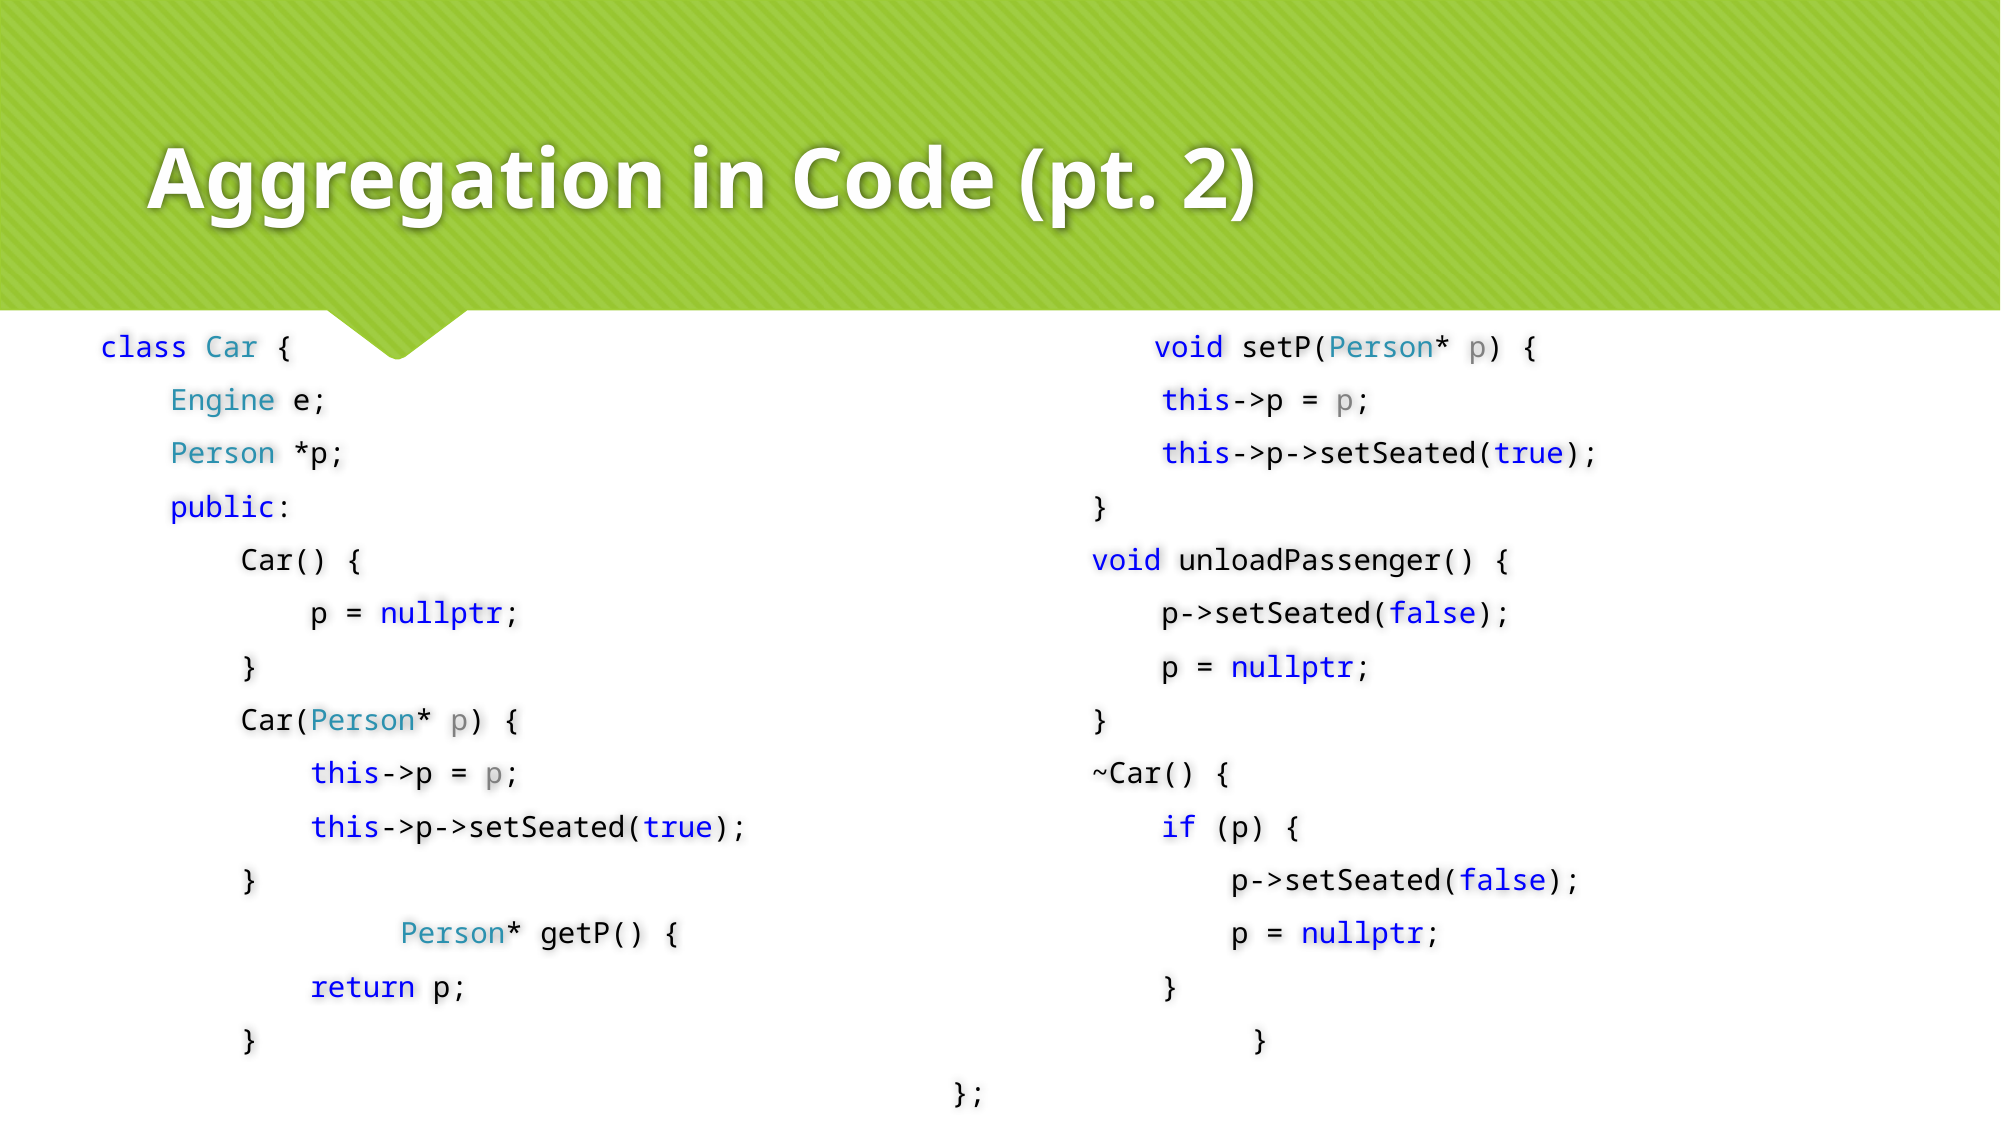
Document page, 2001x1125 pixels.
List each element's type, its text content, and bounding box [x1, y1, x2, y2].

list class Car { Engine e; Person *p; public: Car() { p = nullptr; } Car(Person* p) { this->p = p; this->p->setSeated(true); } Person* getP() { return p; } void setP(Person* p) { this->p = p; this->p->setSeated(true); } void unloadPassenger() { p->setSeated(false); p = nullptr; } ~Car() { if (p) { p->setSeated(false); p = nullptr; } } }; [85, 337, 1817, 1100]
title Aggregation in Code (pt. 2) [132, 73, 1868, 233]
